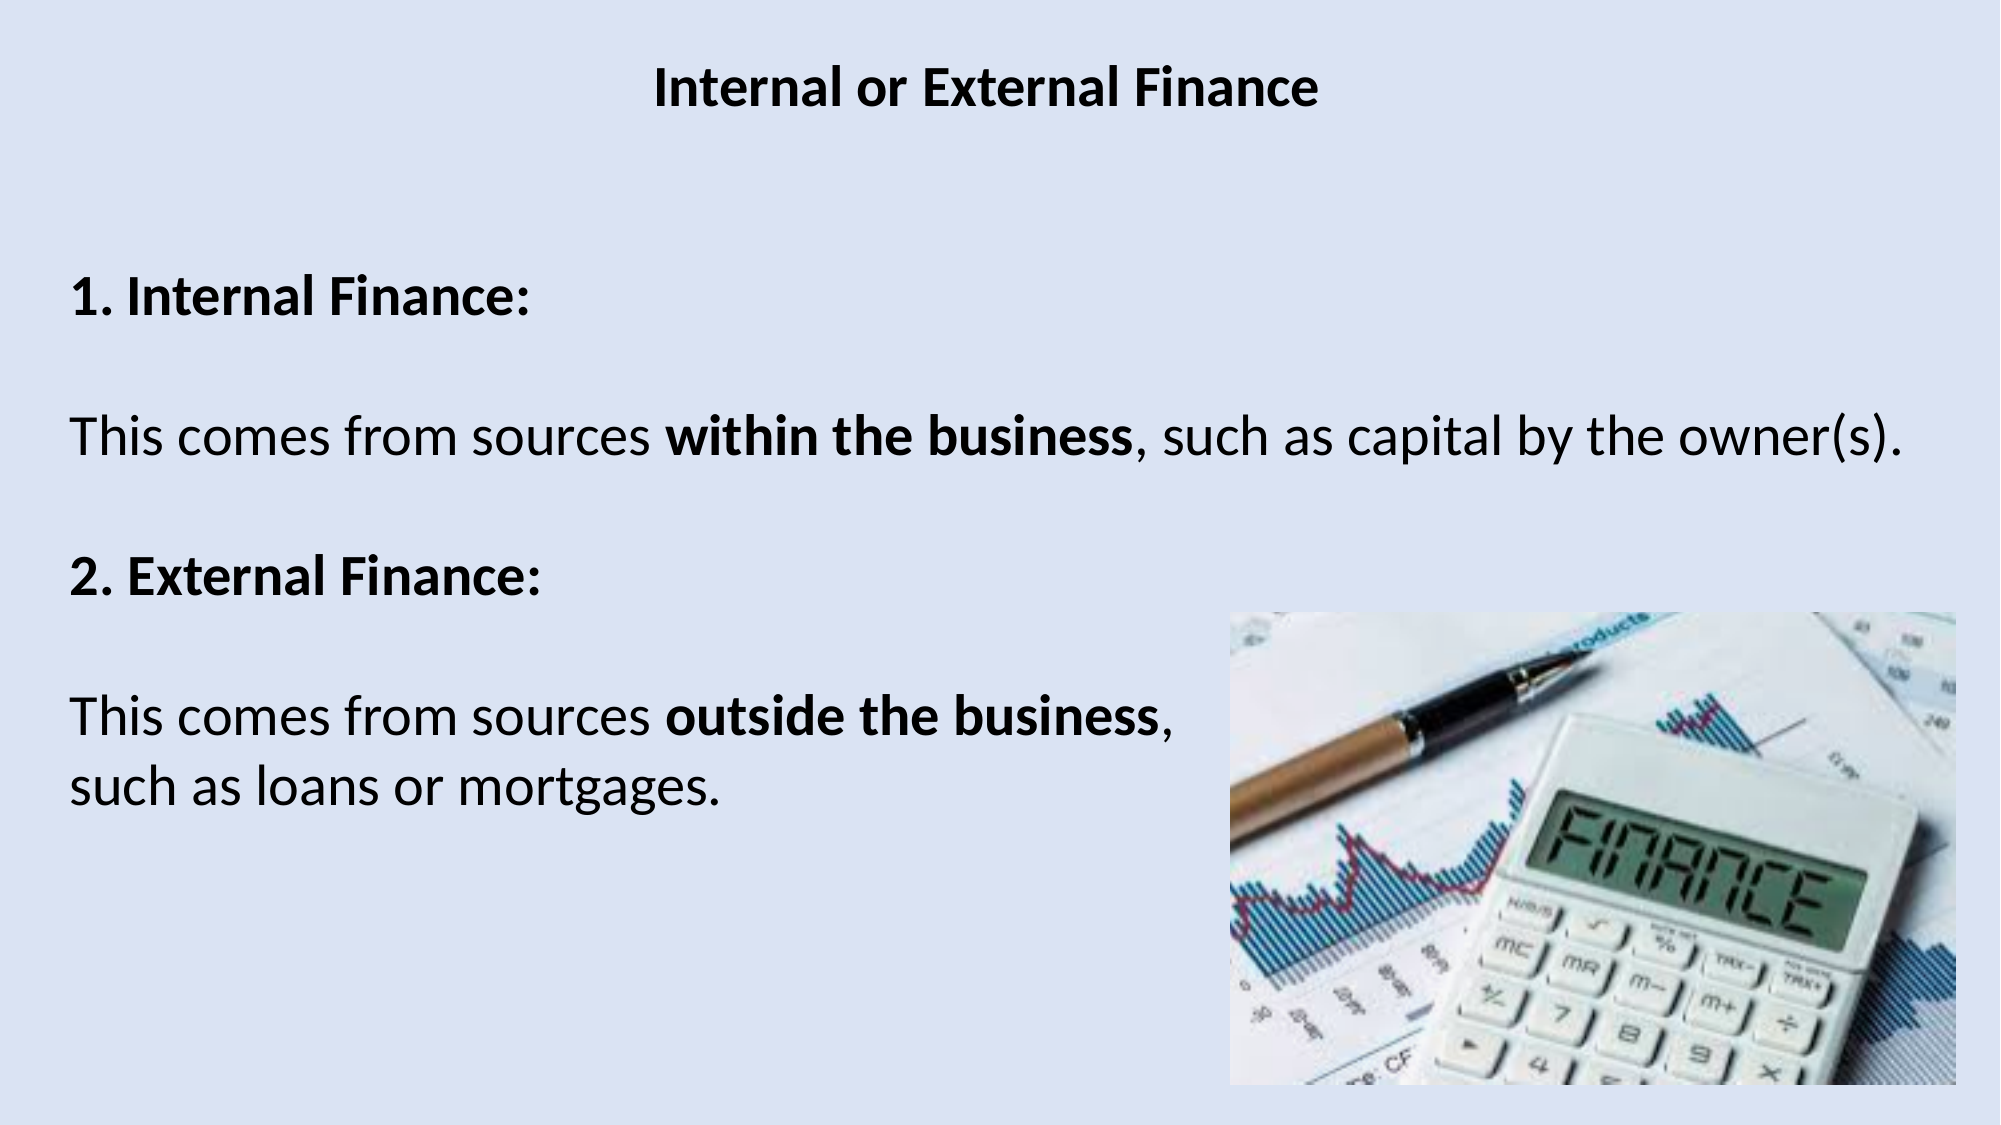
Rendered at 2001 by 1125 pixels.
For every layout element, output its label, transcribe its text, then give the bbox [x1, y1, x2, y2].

picture [1230, 612, 1956, 1085]
text_box Internal or External Finance Internal Finance: This comes from sources within the business, such as capital by the owner(s). 2. External Finance: This comes from sources outside the business, such as loans or mortgages. [54, 40, 1919, 825]
